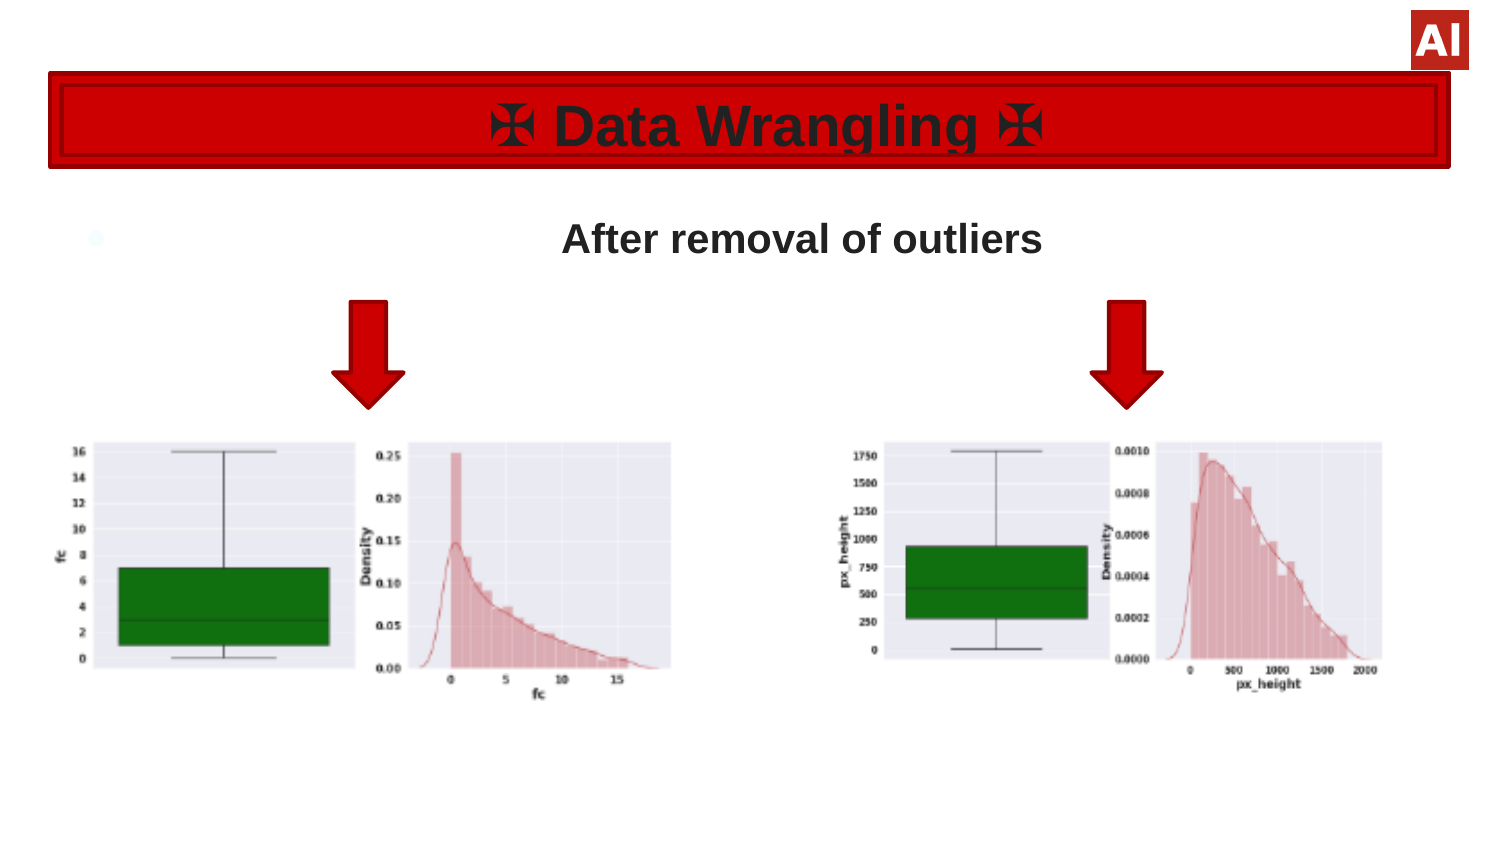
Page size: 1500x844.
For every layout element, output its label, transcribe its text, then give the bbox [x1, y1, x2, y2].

list After removal of outliers [51, 189, 1500, 844]
text_box [50, 73, 1448, 167]
text_box [333, 301, 404, 408]
picture [50, 439, 686, 704]
picture [820, 439, 1405, 704]
title ✠ Data Wrangling ✠ [62, 86, 1436, 154]
text_box [1091, 301, 1162, 408]
picture [1411, 10, 1469, 70]
